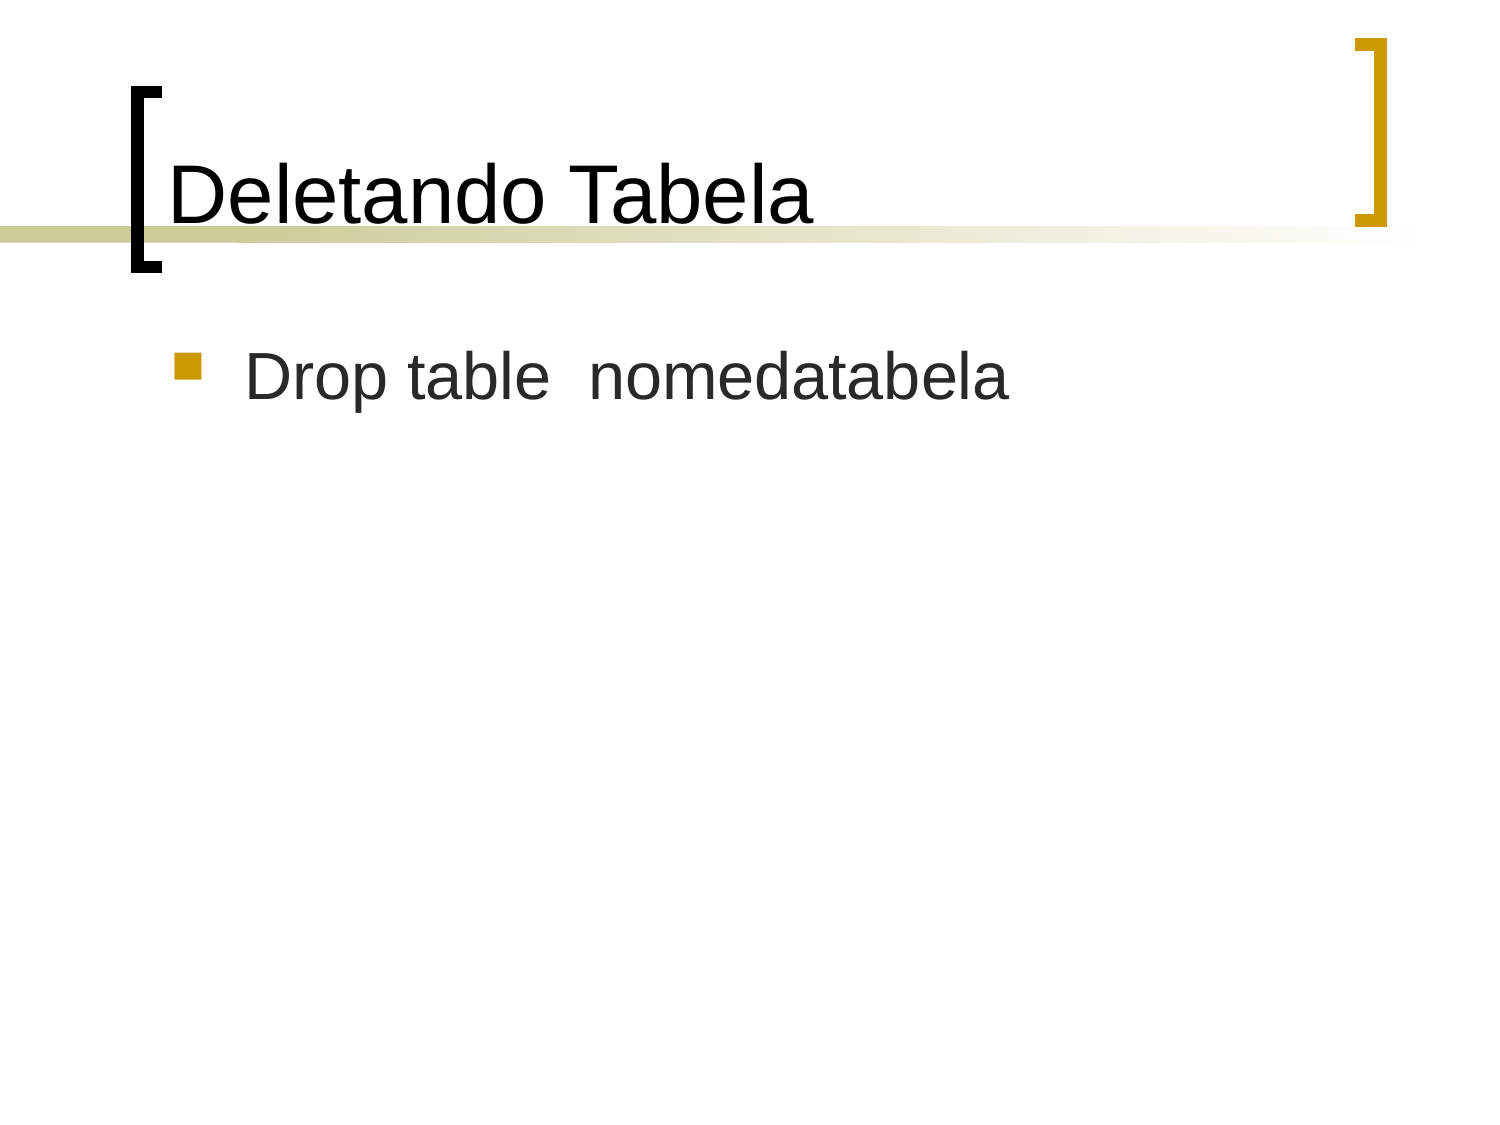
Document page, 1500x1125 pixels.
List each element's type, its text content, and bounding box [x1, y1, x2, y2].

list Drop table nomedatabela [155, 324, 1413, 1001]
title Deletando Tabela [152, 15, 1328, 248]
